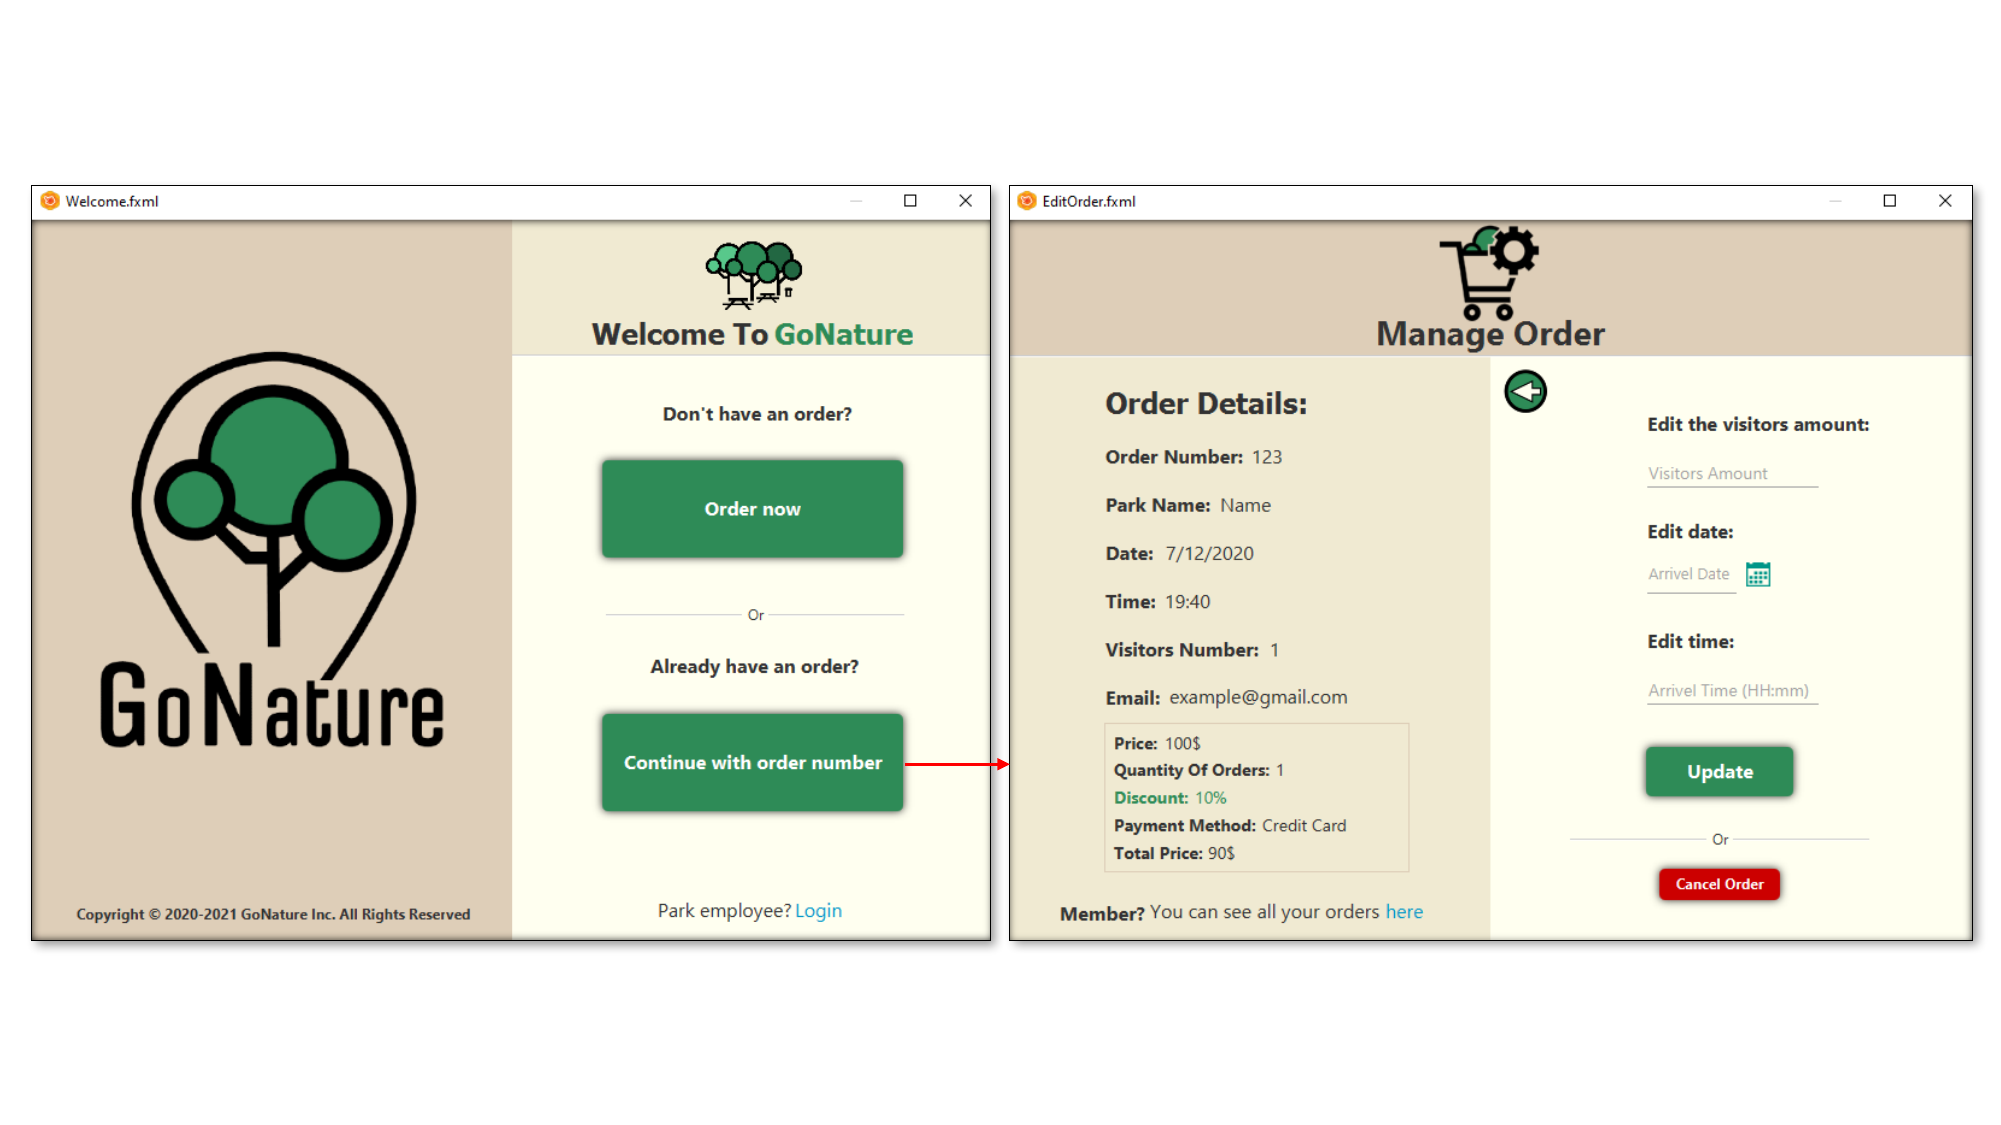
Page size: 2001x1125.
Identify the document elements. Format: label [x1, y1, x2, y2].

picture [1009, 185, 1972, 940]
picture [31, 185, 991, 940]
